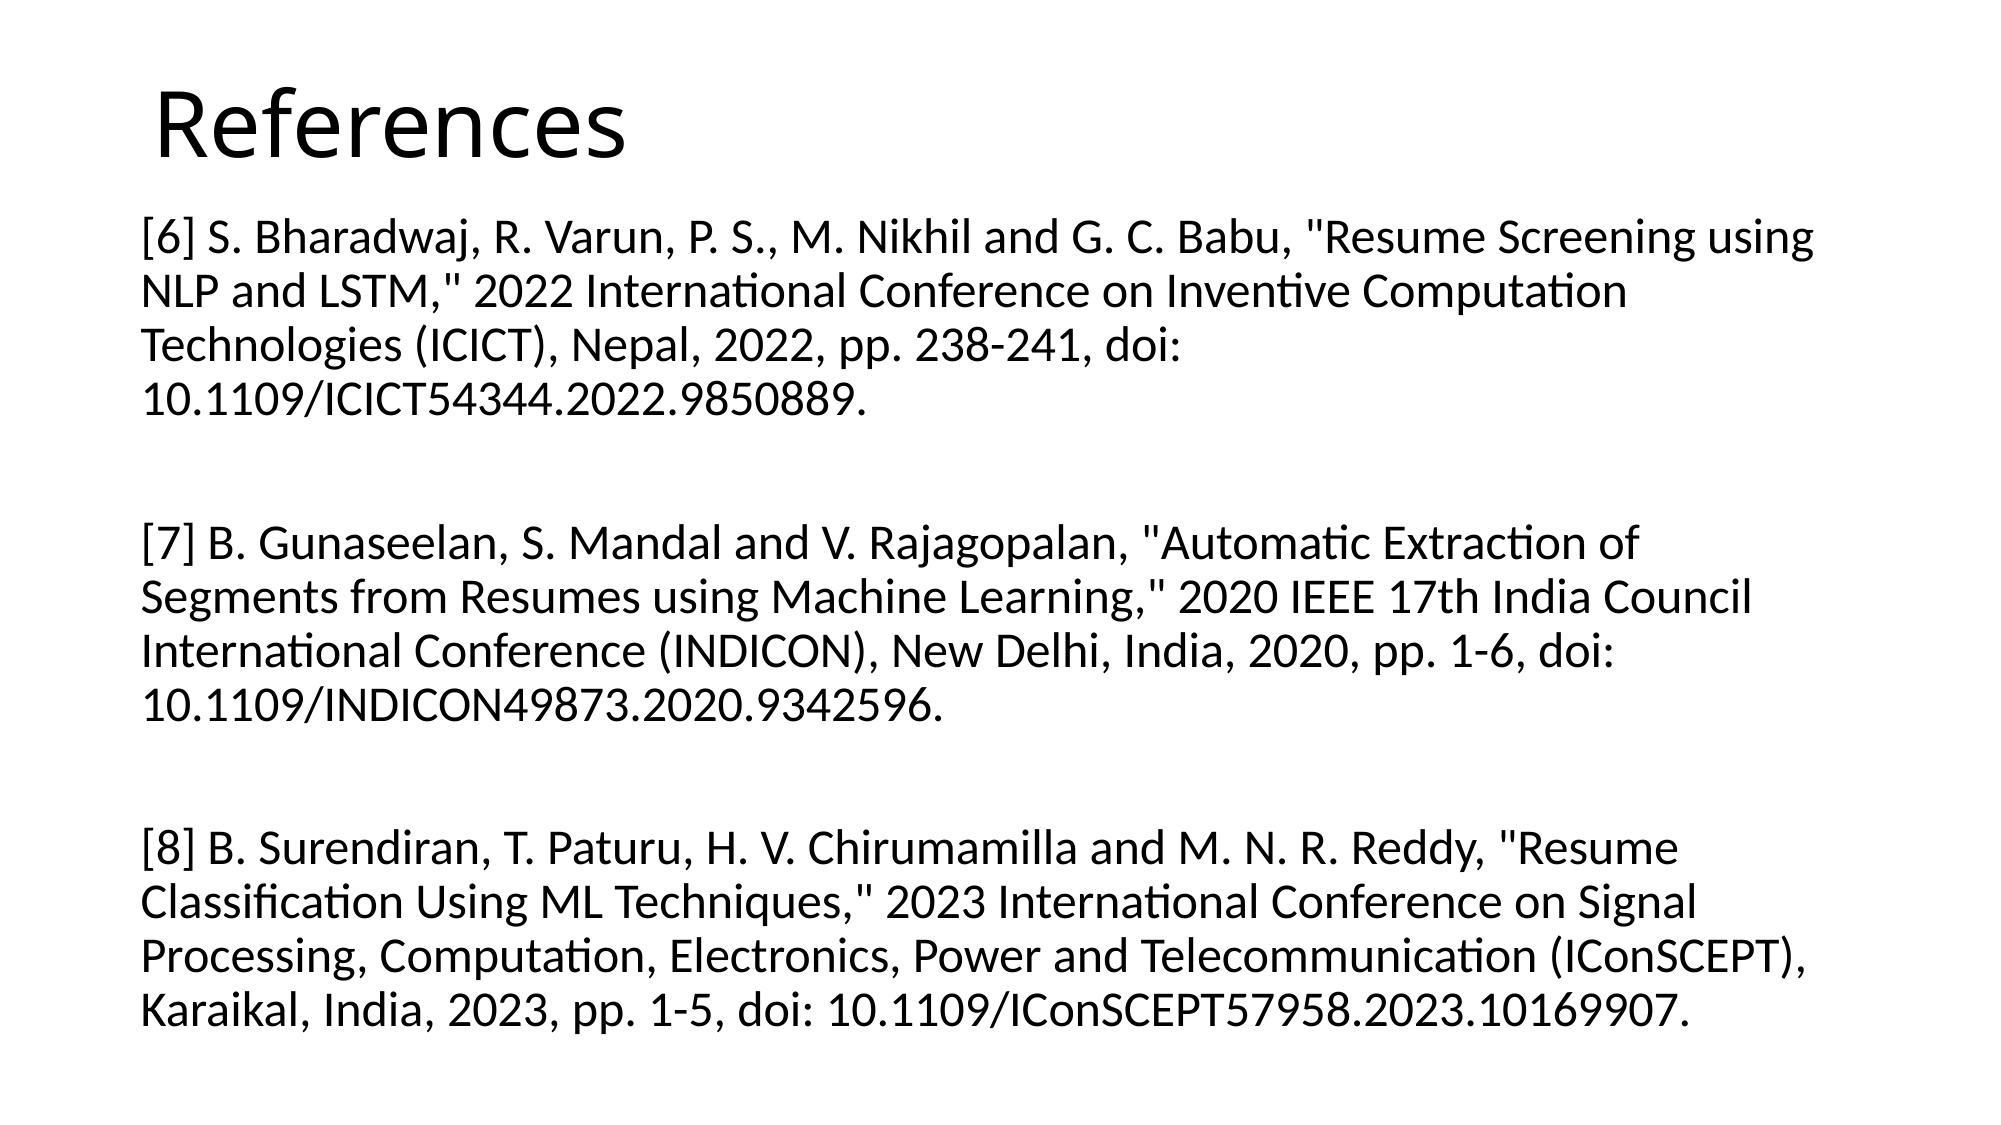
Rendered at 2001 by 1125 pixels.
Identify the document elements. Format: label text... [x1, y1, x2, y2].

title References [137, 19, 1863, 237]
list [6] S. Bharadwaj, R. Varun, P. S., M. Nikhil and G. C. Babu, "Resume Screening using NLP and LSTM," 2022 International Conference on Inventive Computation Technologies (ICICT), Nepal, 2022, pp. 238-241, doi: 10.1109/ICICT54344.2022.9850889. [7] B. Gunaseelan, S. Mandal and V. Rajagopalan, "Automatic Extraction of Segments from Resumes using Machine Learning," 2020 IEEE 17th India Council International Conference (INDICON), New Delhi, India, 2020, pp. 1-6, doi: 10.1109/INDICON49873.2020.9342596. [8] B. Surendiran, T. Paturu, H. V. Chirumamilla and M. N. R. Reddy, "Resume Classification Using ML Techniques," 2023 International Conference on Signal Processing, Computation, Electronics, Power and Telecommunication (IConSCEPT), Karaikal, India, 2023, pp. 1-5, doi: 10.1109/IConSCEPT57958.2023.10169907. [125, 202, 1851, 1092]
